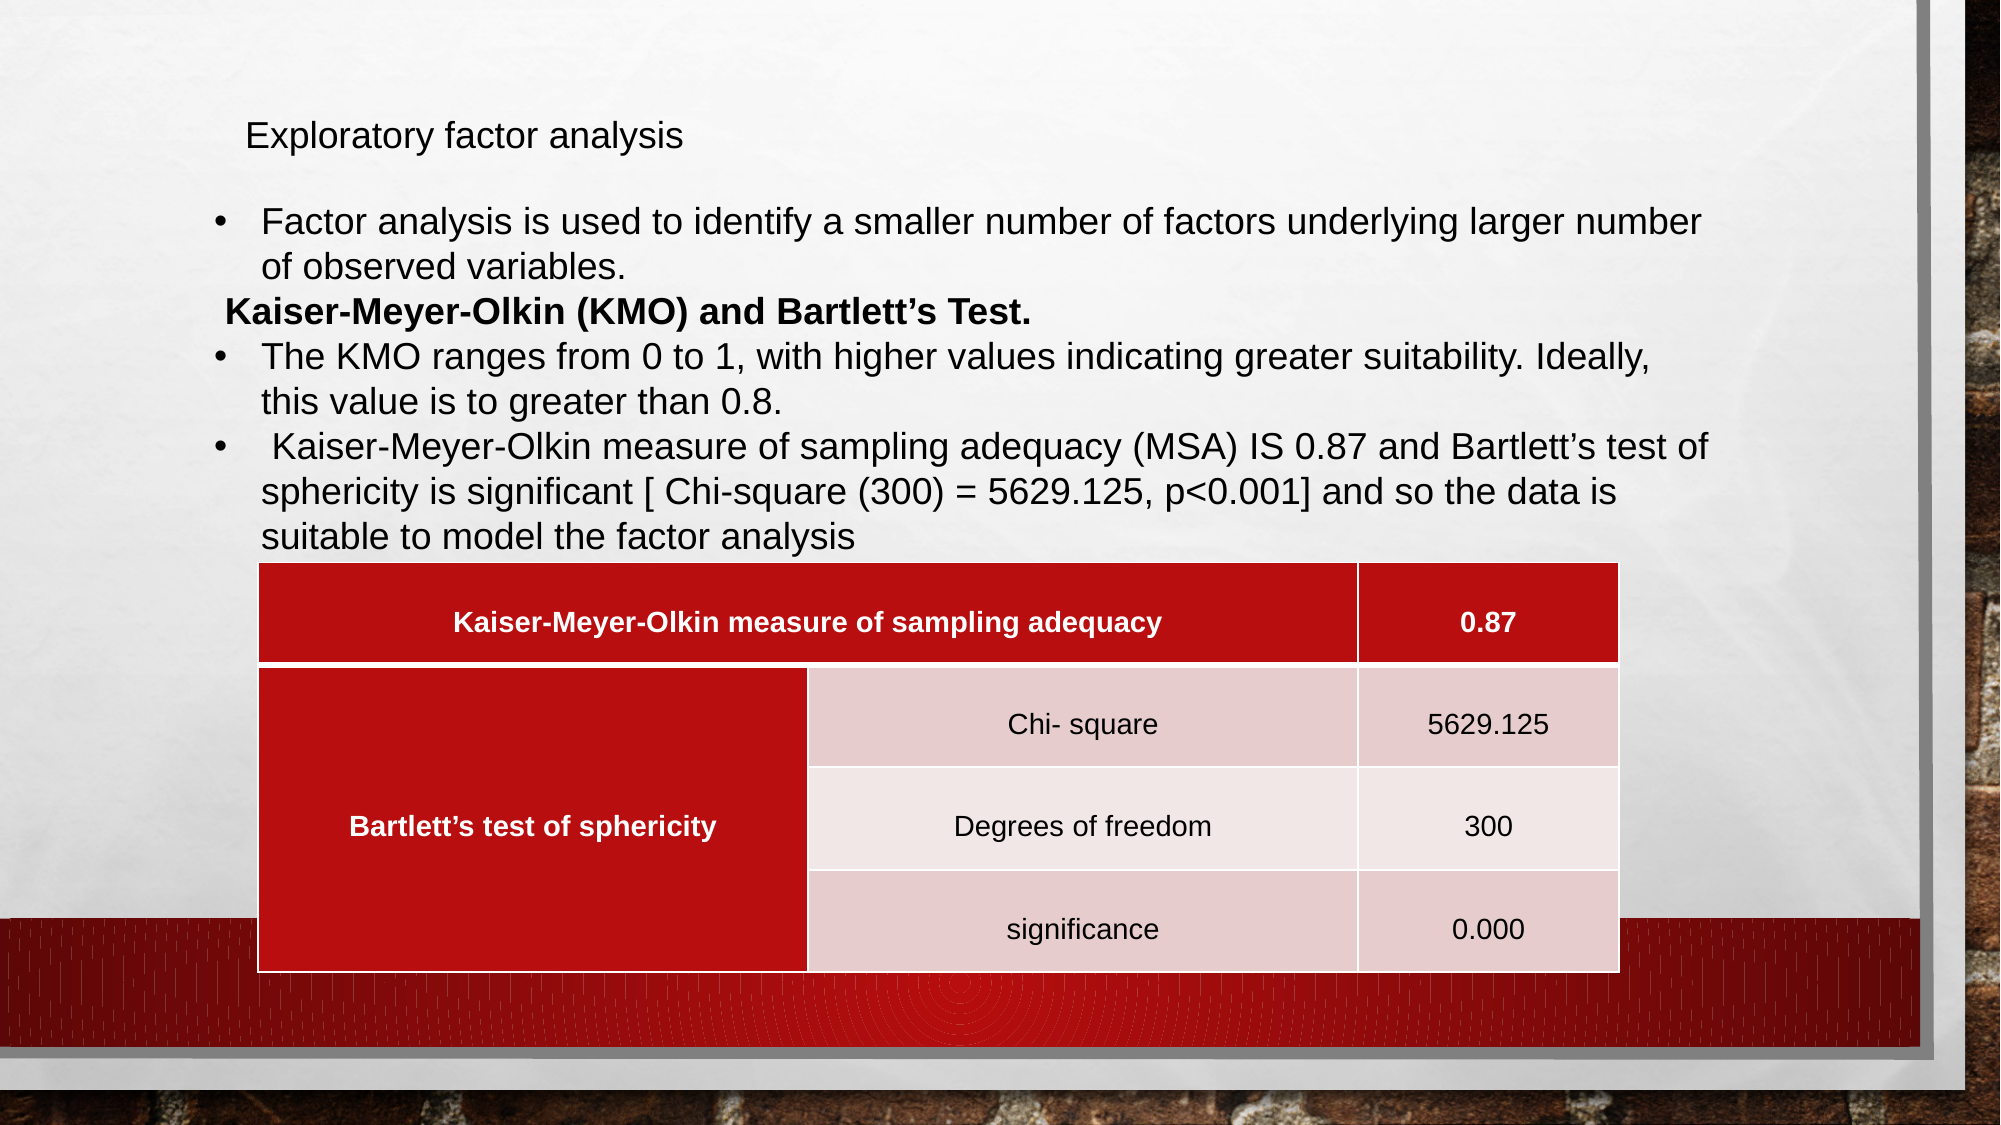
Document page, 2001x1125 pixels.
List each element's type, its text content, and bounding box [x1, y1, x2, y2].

text_box Exploratory factor analysis [230, 103, 1637, 164]
table_cell significance [809, 871, 1357, 971]
table_cell Chi- square [809, 668, 1357, 766]
picture [0, 0, 2000, 1125]
table_cell Bartlett’s test of sphericity [259, 668, 807, 971]
table_header 0.87 [1359, 563, 1618, 662]
table_cell 300 [1359, 768, 1618, 869]
table_cell 5629.125 [1359, 668, 1618, 766]
table_cell 0.000 [1359, 871, 1618, 971]
table_header Kaiser-Meyer-Olkin measure of sampling adequacy [259, 563, 1357, 662]
table_cell Degrees of freedom [809, 768, 1357, 869]
